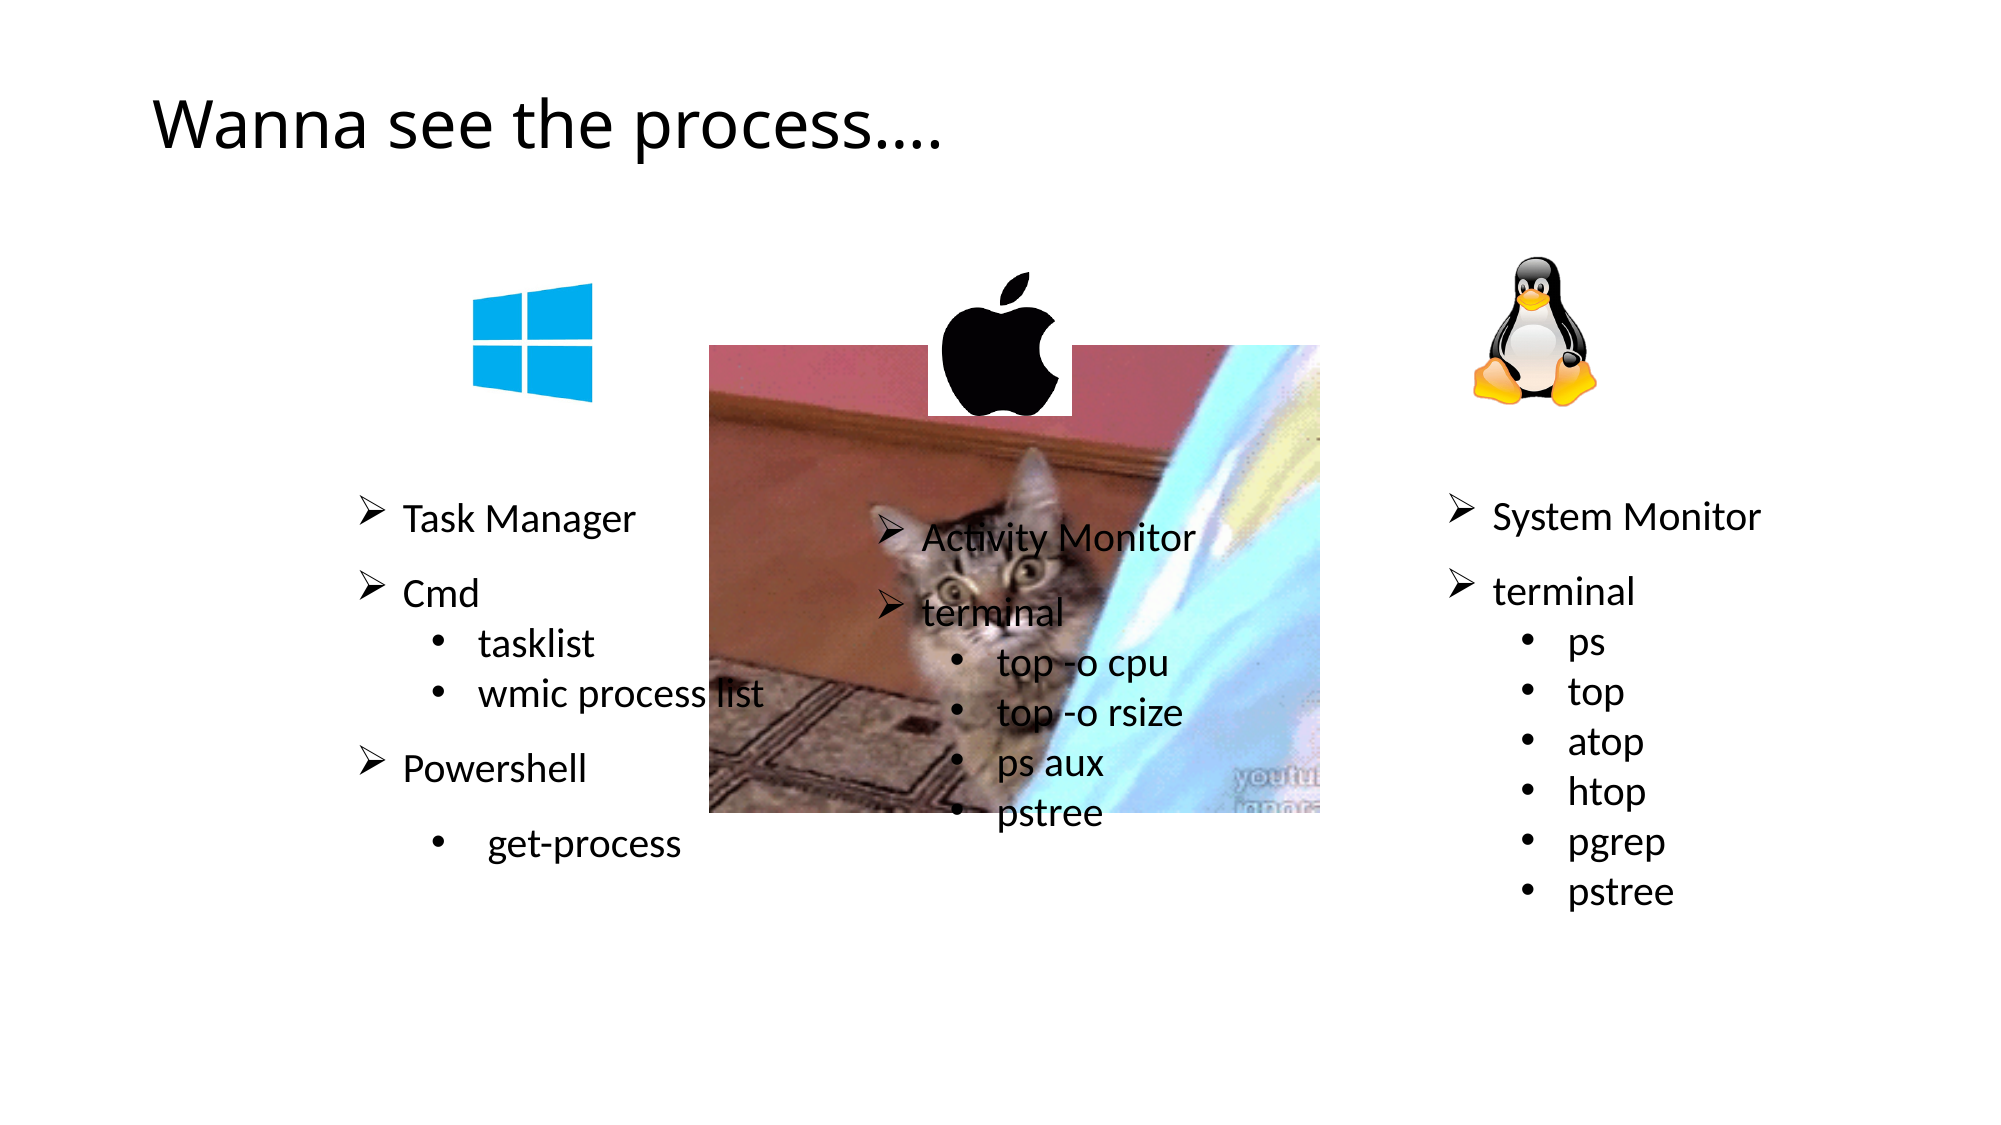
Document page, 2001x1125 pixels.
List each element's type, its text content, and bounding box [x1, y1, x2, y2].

text_box Task Manager Cmd tasklist wmic process list Powershell get-process [341, 458, 780, 949]
picture [709, 272, 1320, 813]
text_box System Monitor terminal ps top atop htop pgrep pstree [1430, 456, 1777, 997]
picture [1459, 253, 1603, 416]
text_box Activity Monitor terminal top -o cpu top -o rsize ps aux pstree [859, 813, 1220, 917]
title Wanna see the process…. [137, 55, 1863, 199]
picture [439, 272, 633, 416]
